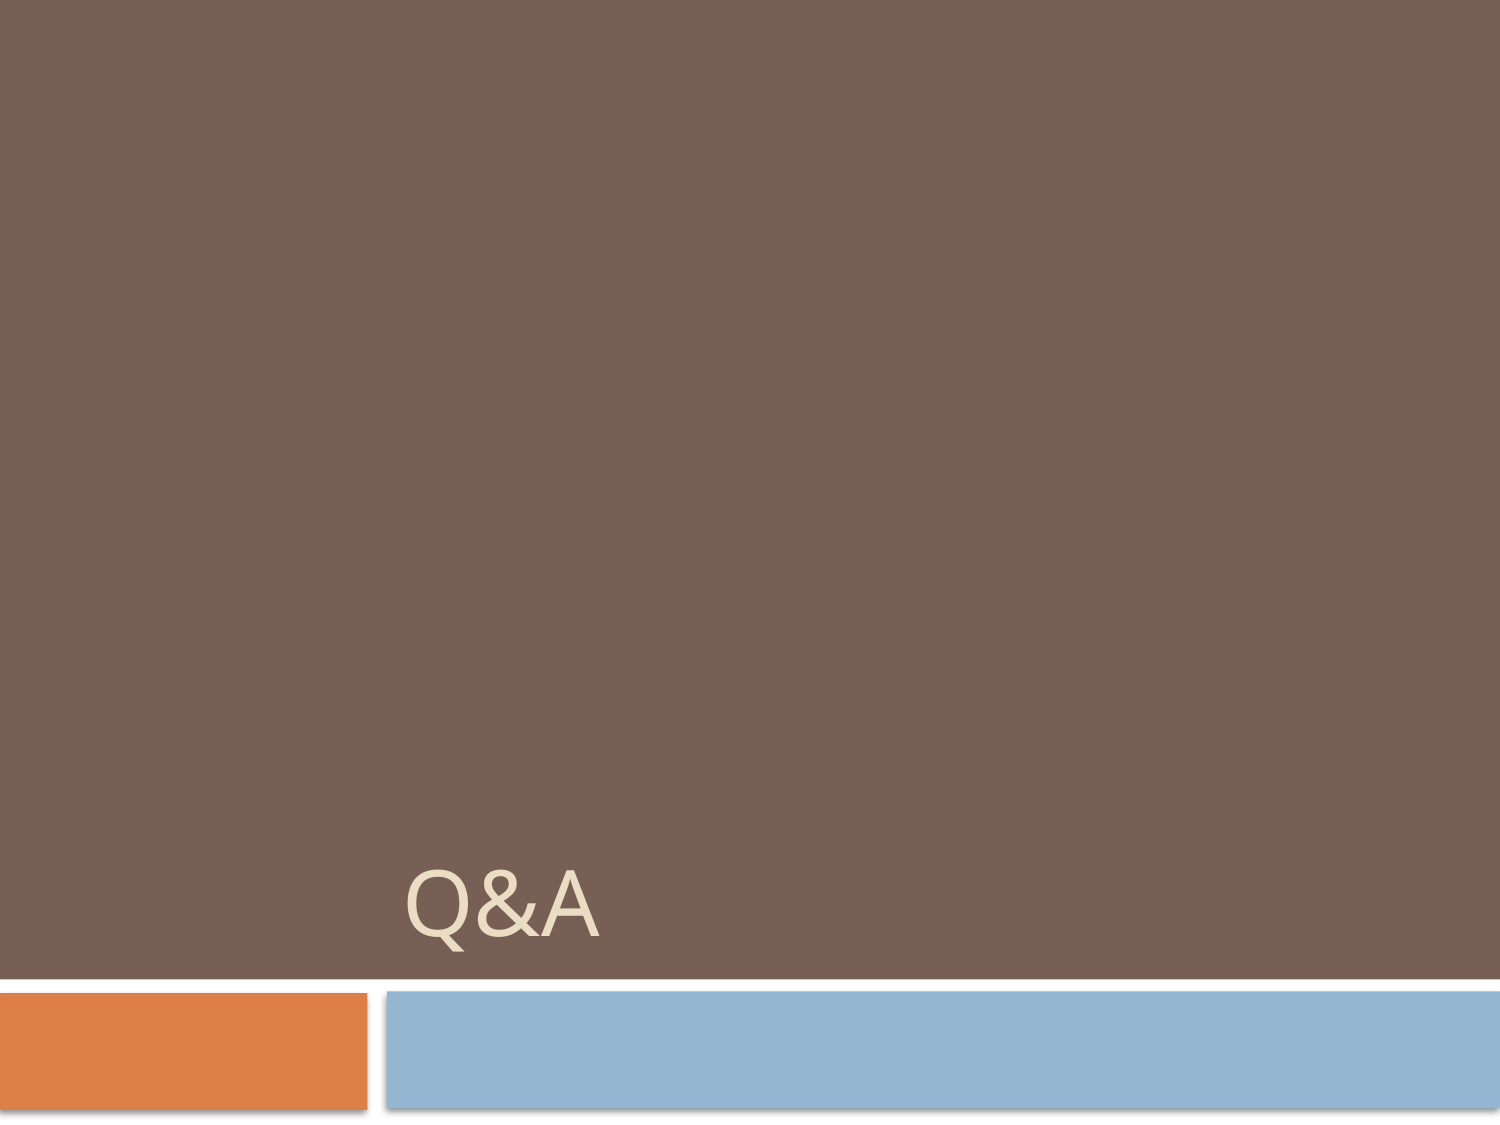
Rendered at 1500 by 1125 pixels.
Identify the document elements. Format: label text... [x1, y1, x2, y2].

title Q&A [387, 662, 1450, 963]
